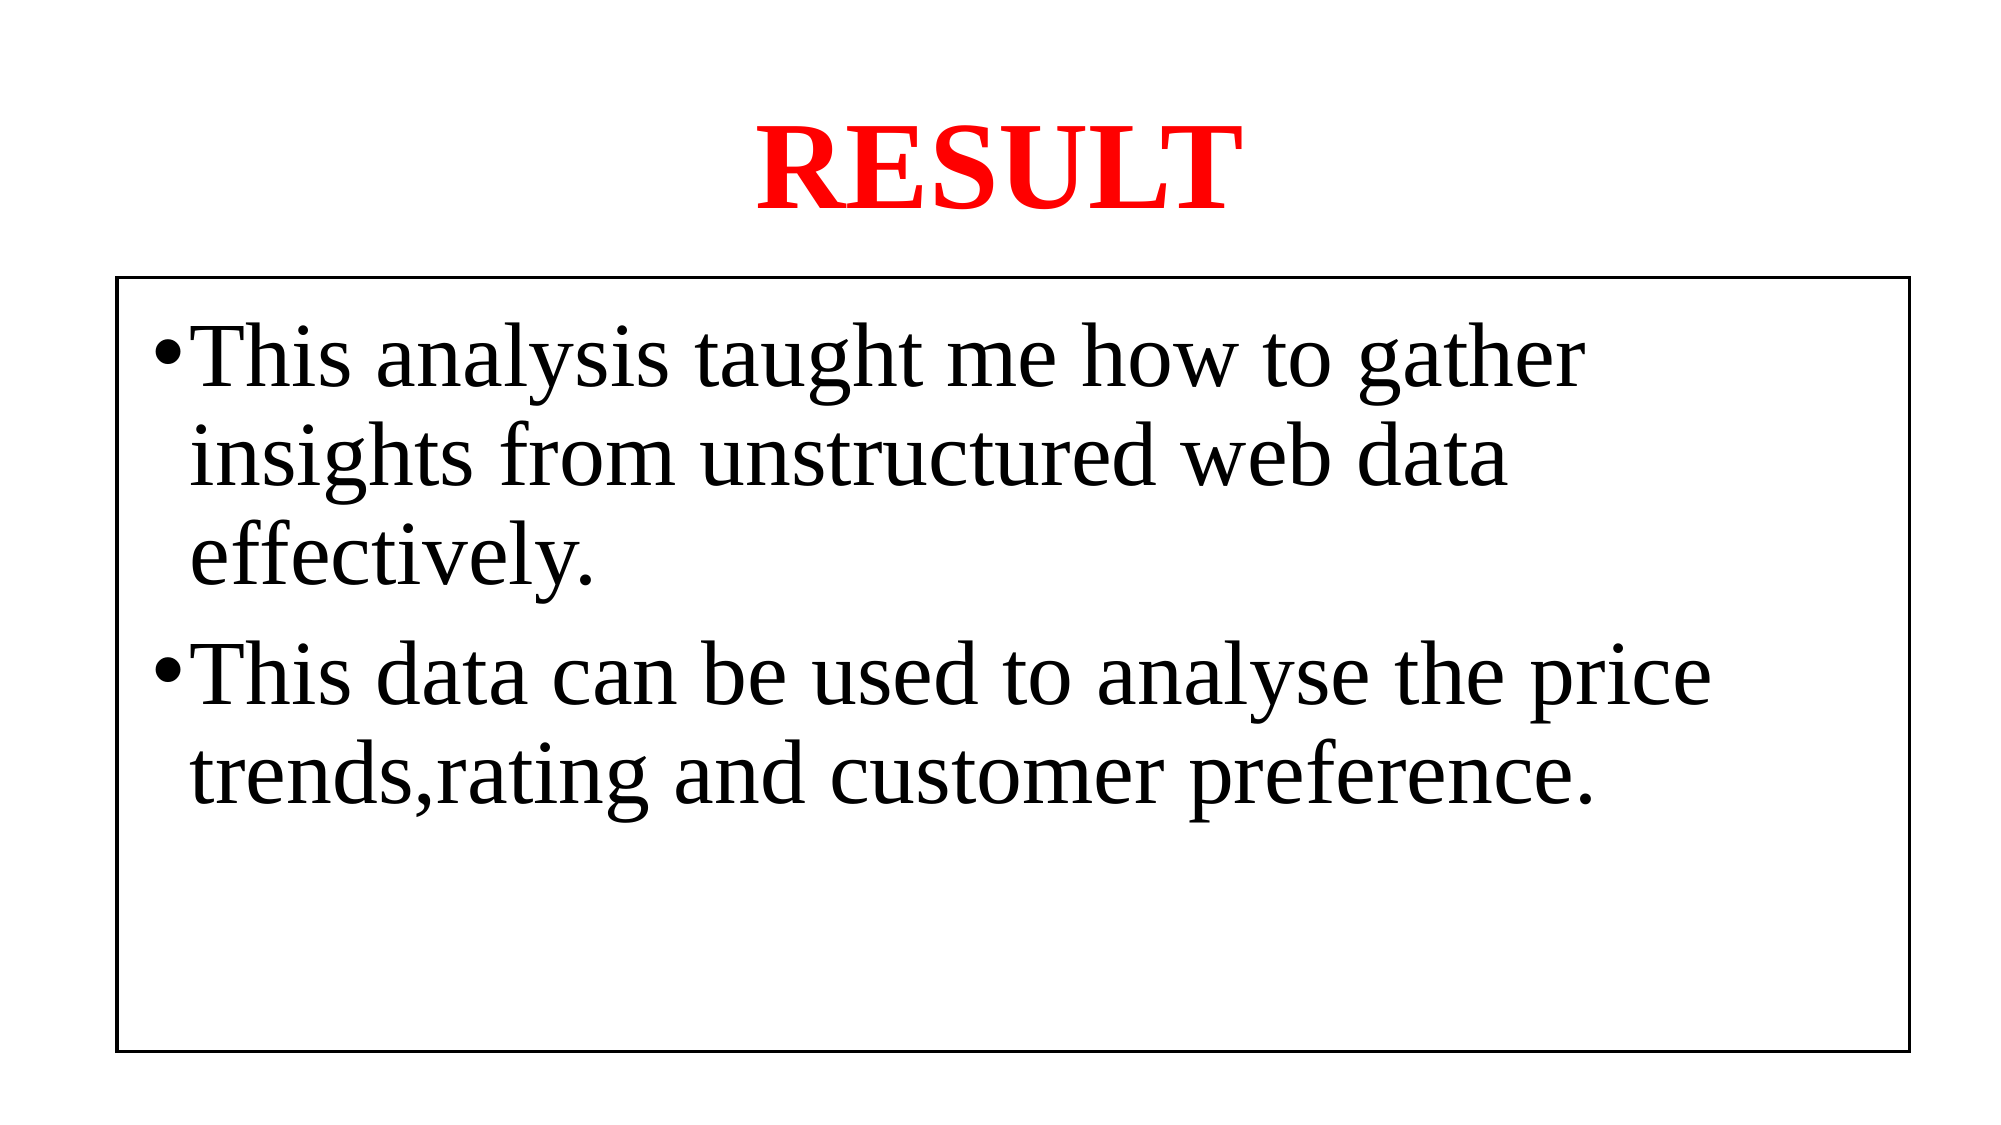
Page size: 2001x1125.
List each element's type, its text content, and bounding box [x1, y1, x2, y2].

list This analysis taught me how to gather insights from unstructured web data effectively. This data can be used to analyse the price trends,rating and customer preference. [137, 299, 1863, 1014]
text_box [115, 276, 1911, 1053]
title RESULT [137, 59, 1863, 276]
